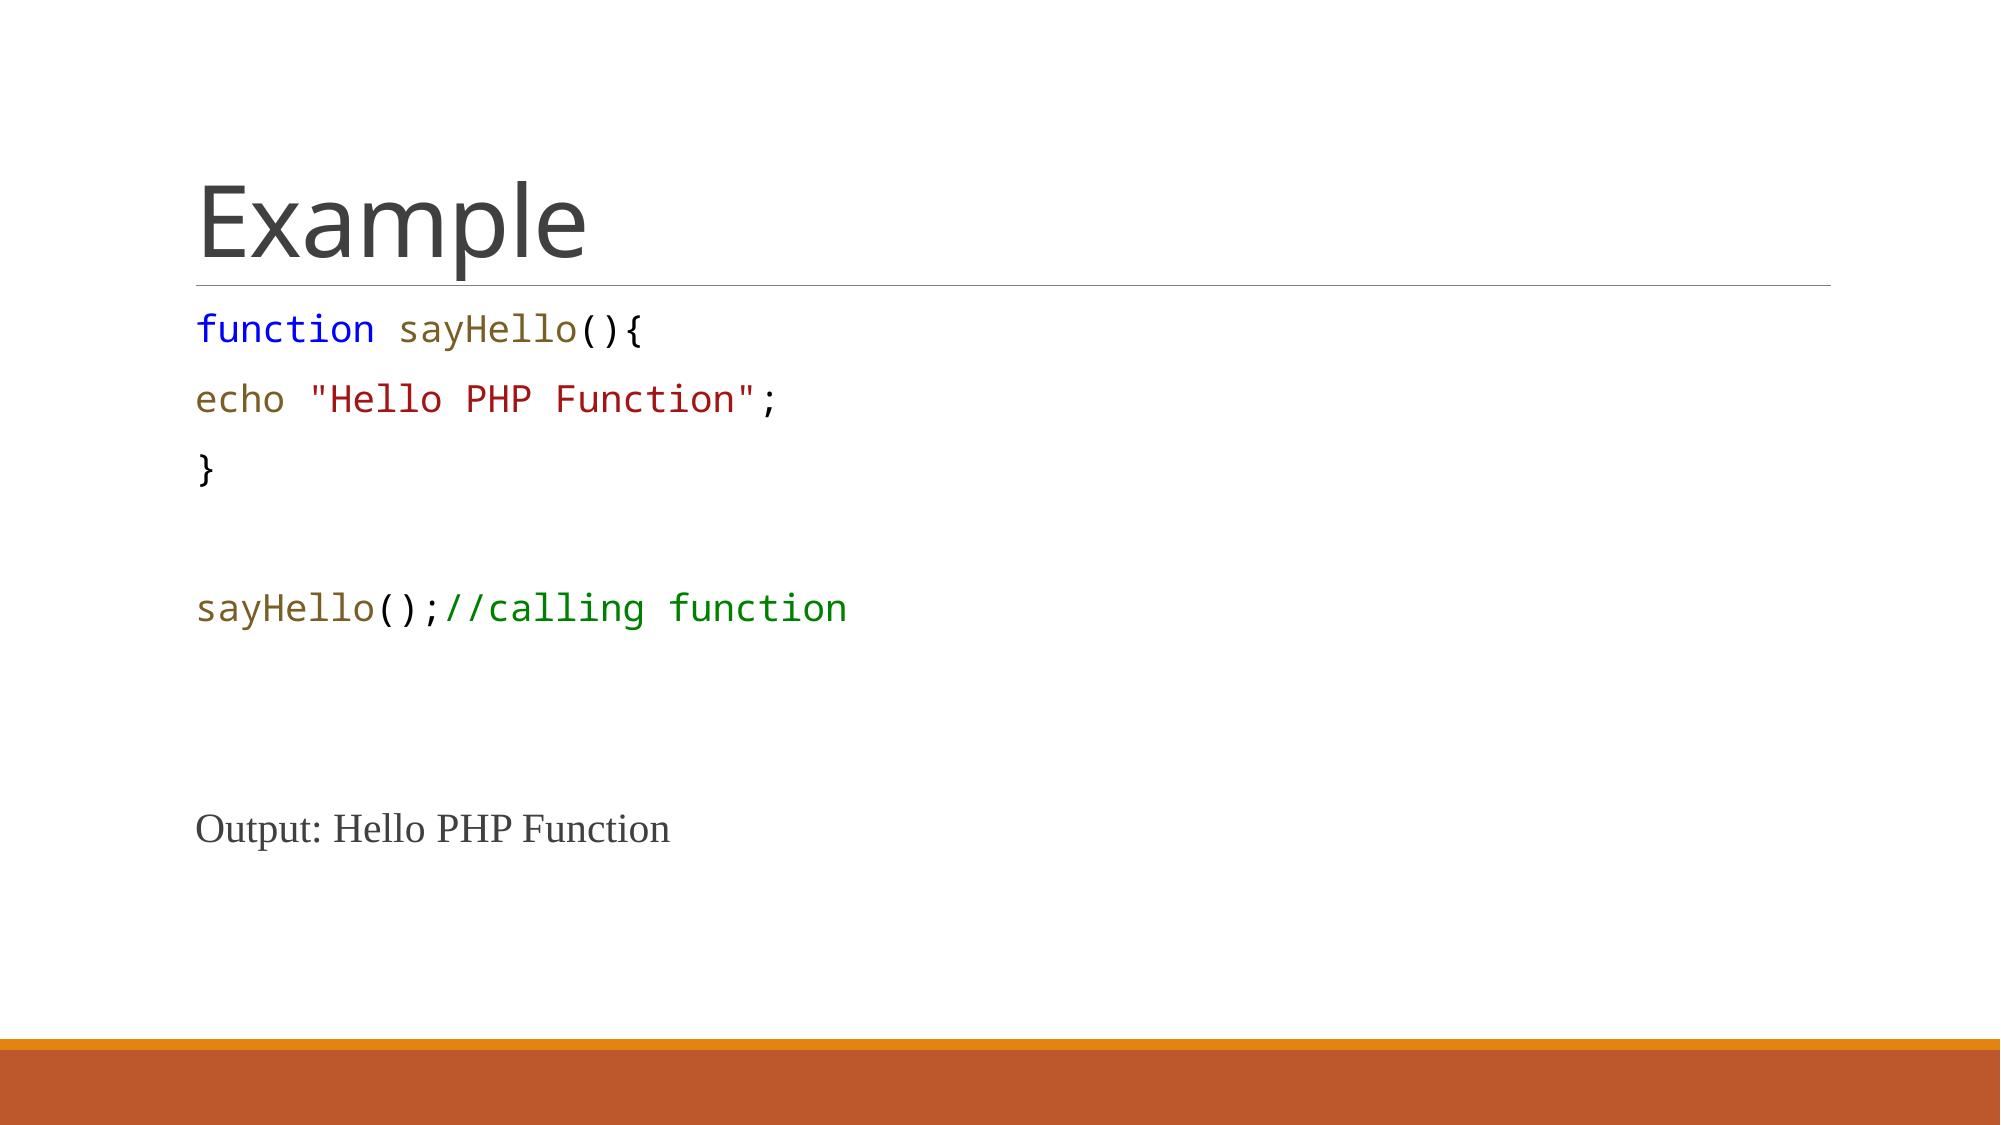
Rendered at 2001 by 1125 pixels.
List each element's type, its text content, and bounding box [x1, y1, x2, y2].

list function sayHello(){ echo "Hello PHP Function"; } sayHello();//calling function Output: Hello PHP Function [180, 302, 1830, 963]
title Example [180, 47, 1830, 285]
